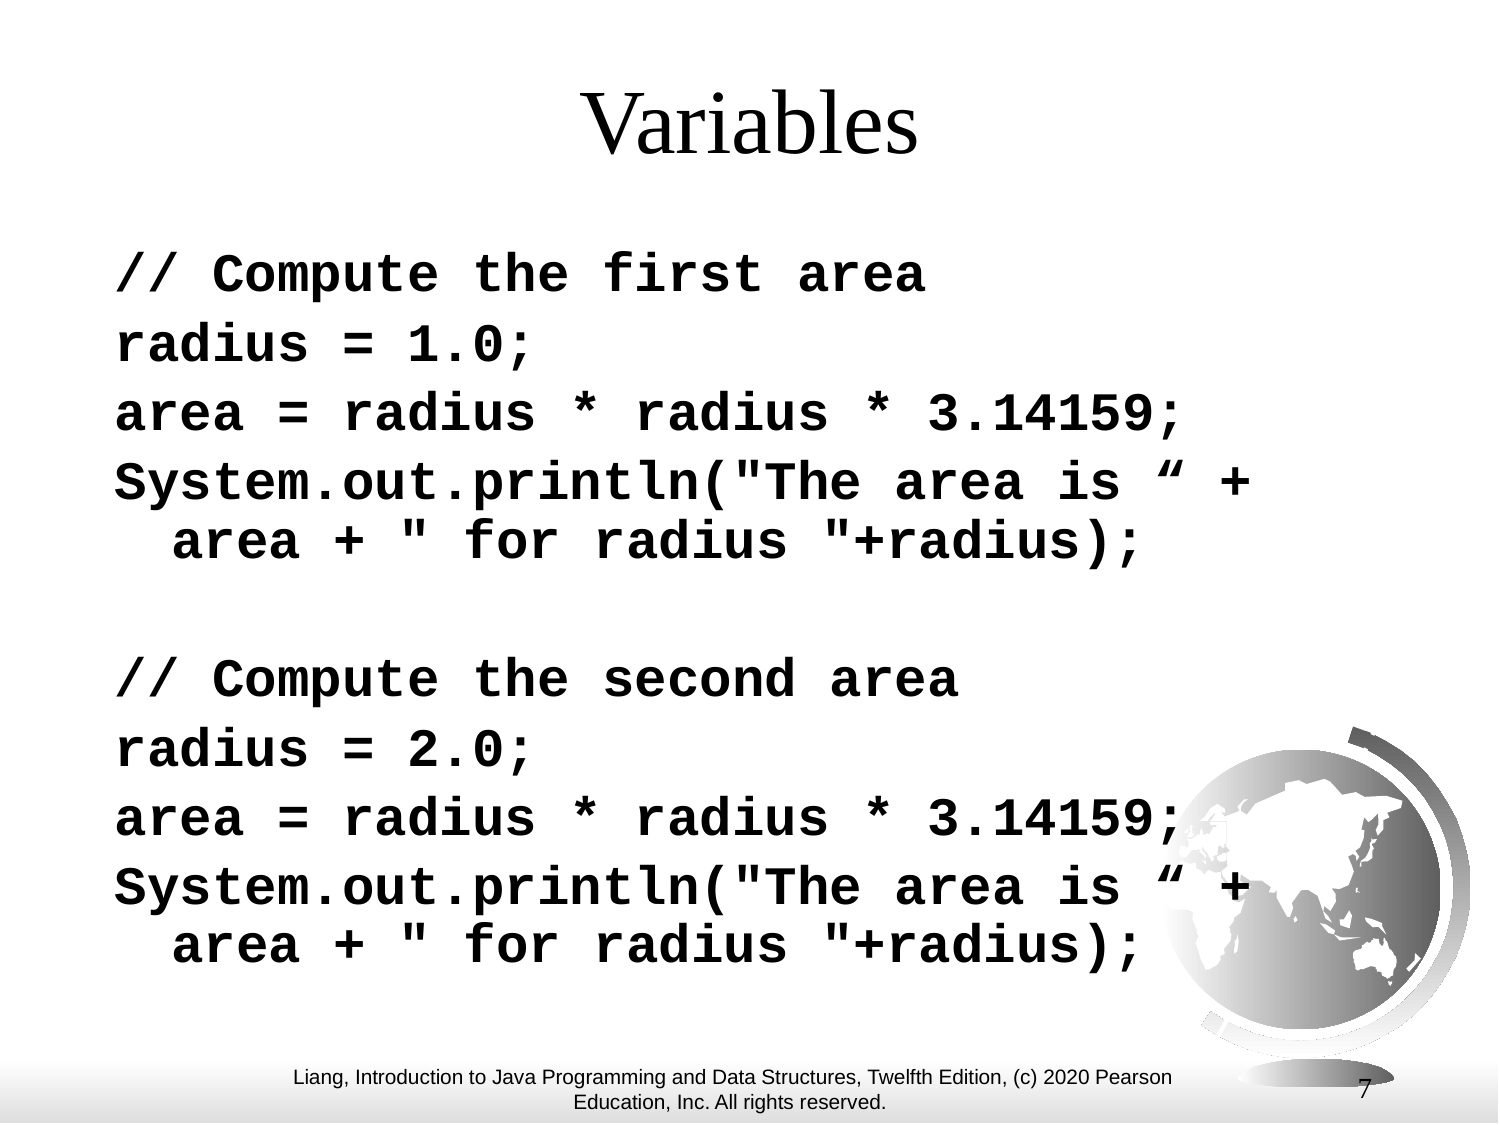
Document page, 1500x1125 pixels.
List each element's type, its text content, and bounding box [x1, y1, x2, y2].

list // Compute the first area radius = 1.0; area = radius * radius * 3.14159; System.out.println("The area is “ + area + " for radius "+radius); // Compute the second area radius = 2.0; area = radius * radius * 3.14159; System.out.println("The area is “ + area + " for radius "+radius); [99, 237, 1400, 1050]
slide_number 7 [1074, 1050, 1388, 1125]
title Variables [112, 0, 1388, 235]
